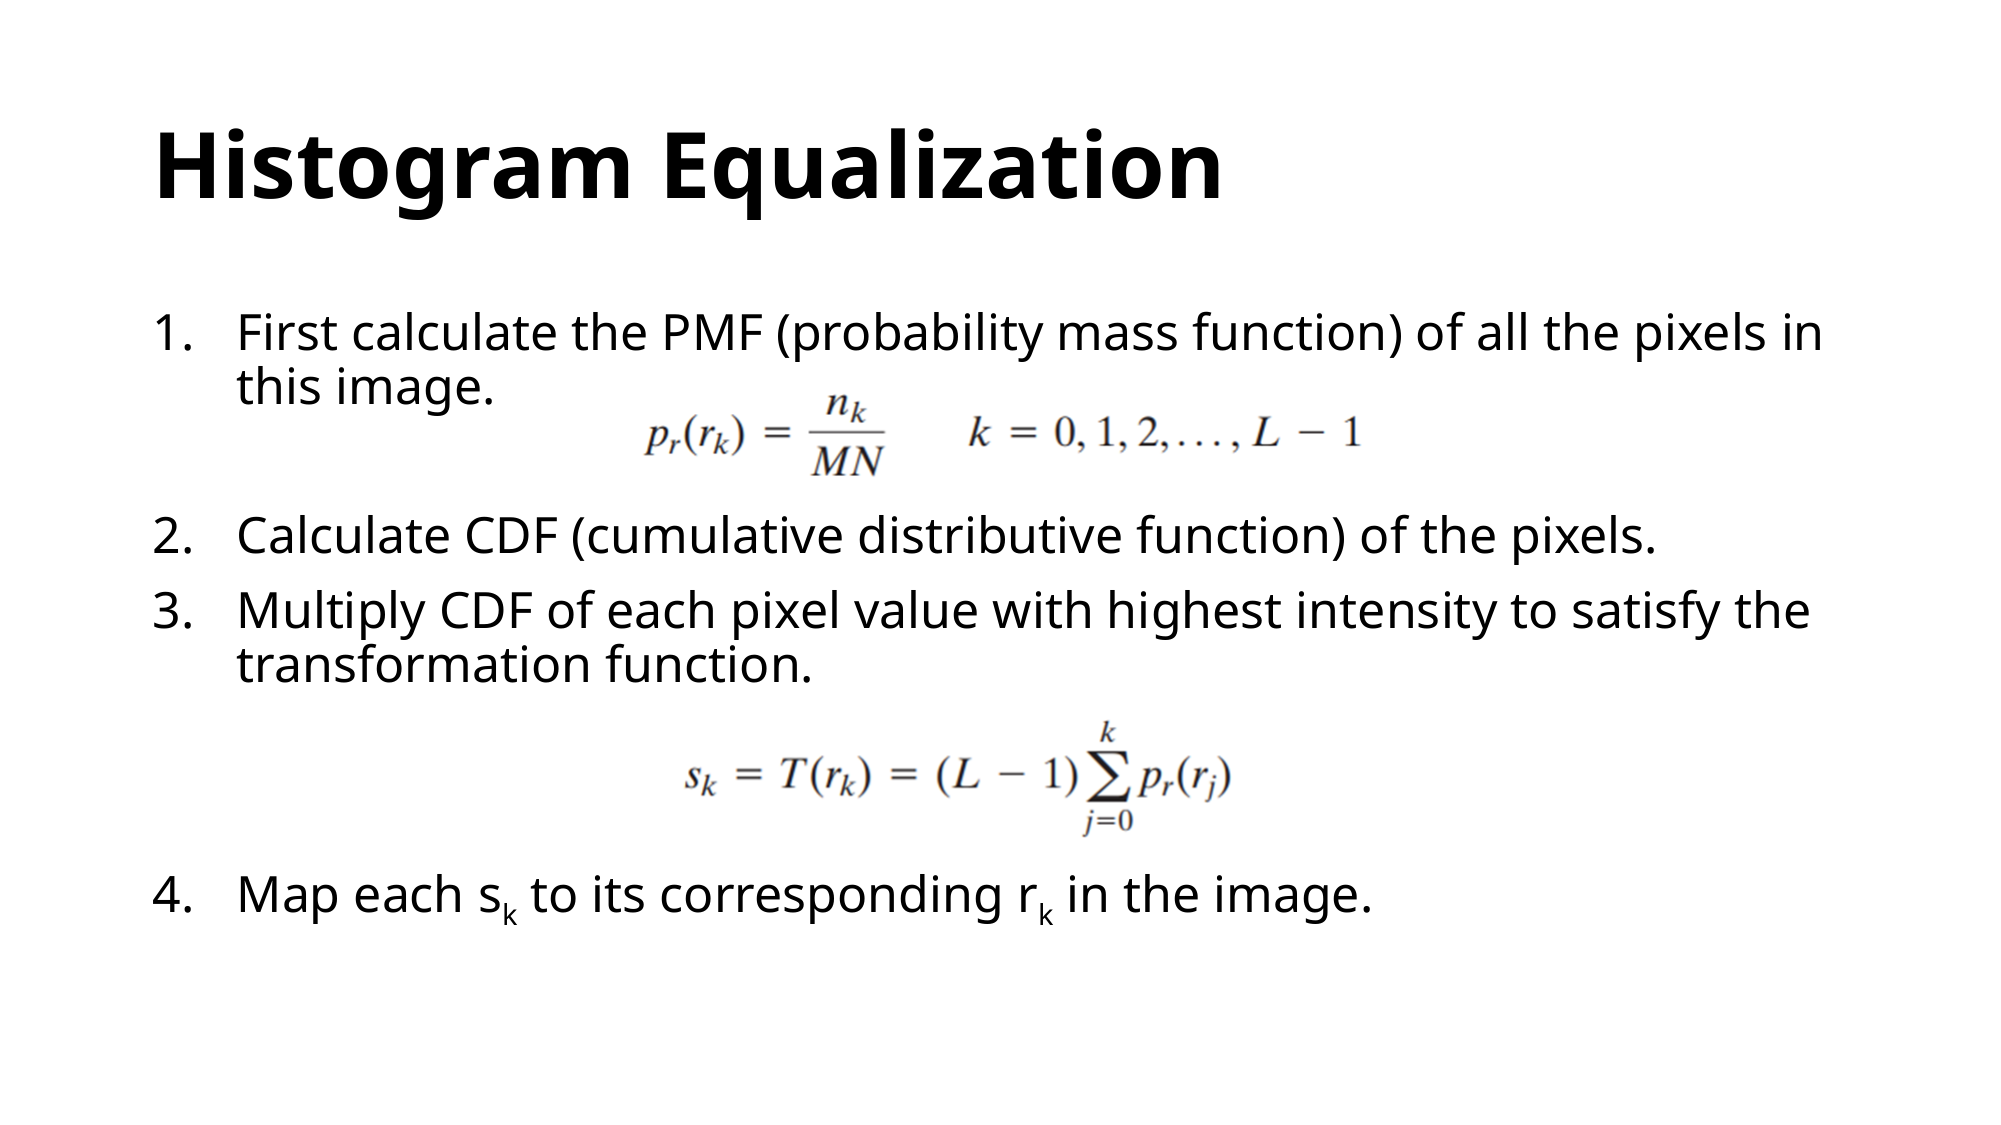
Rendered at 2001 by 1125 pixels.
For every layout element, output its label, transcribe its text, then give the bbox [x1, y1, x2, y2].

list First calculate the PMF (probability mass function) of all the pixels in this image. Calculate CDF (cumulative distributive function) of the pixels. Multiply CDF of each pixel value with highest intensity to satisfy the transformation function. Map each sk to its corresponding rk in the image. [137, 299, 1863, 1014]
picture [587, 707, 1499, 854]
picture [571, 365, 1402, 499]
title Histogram Equalization [137, 59, 1863, 278]
